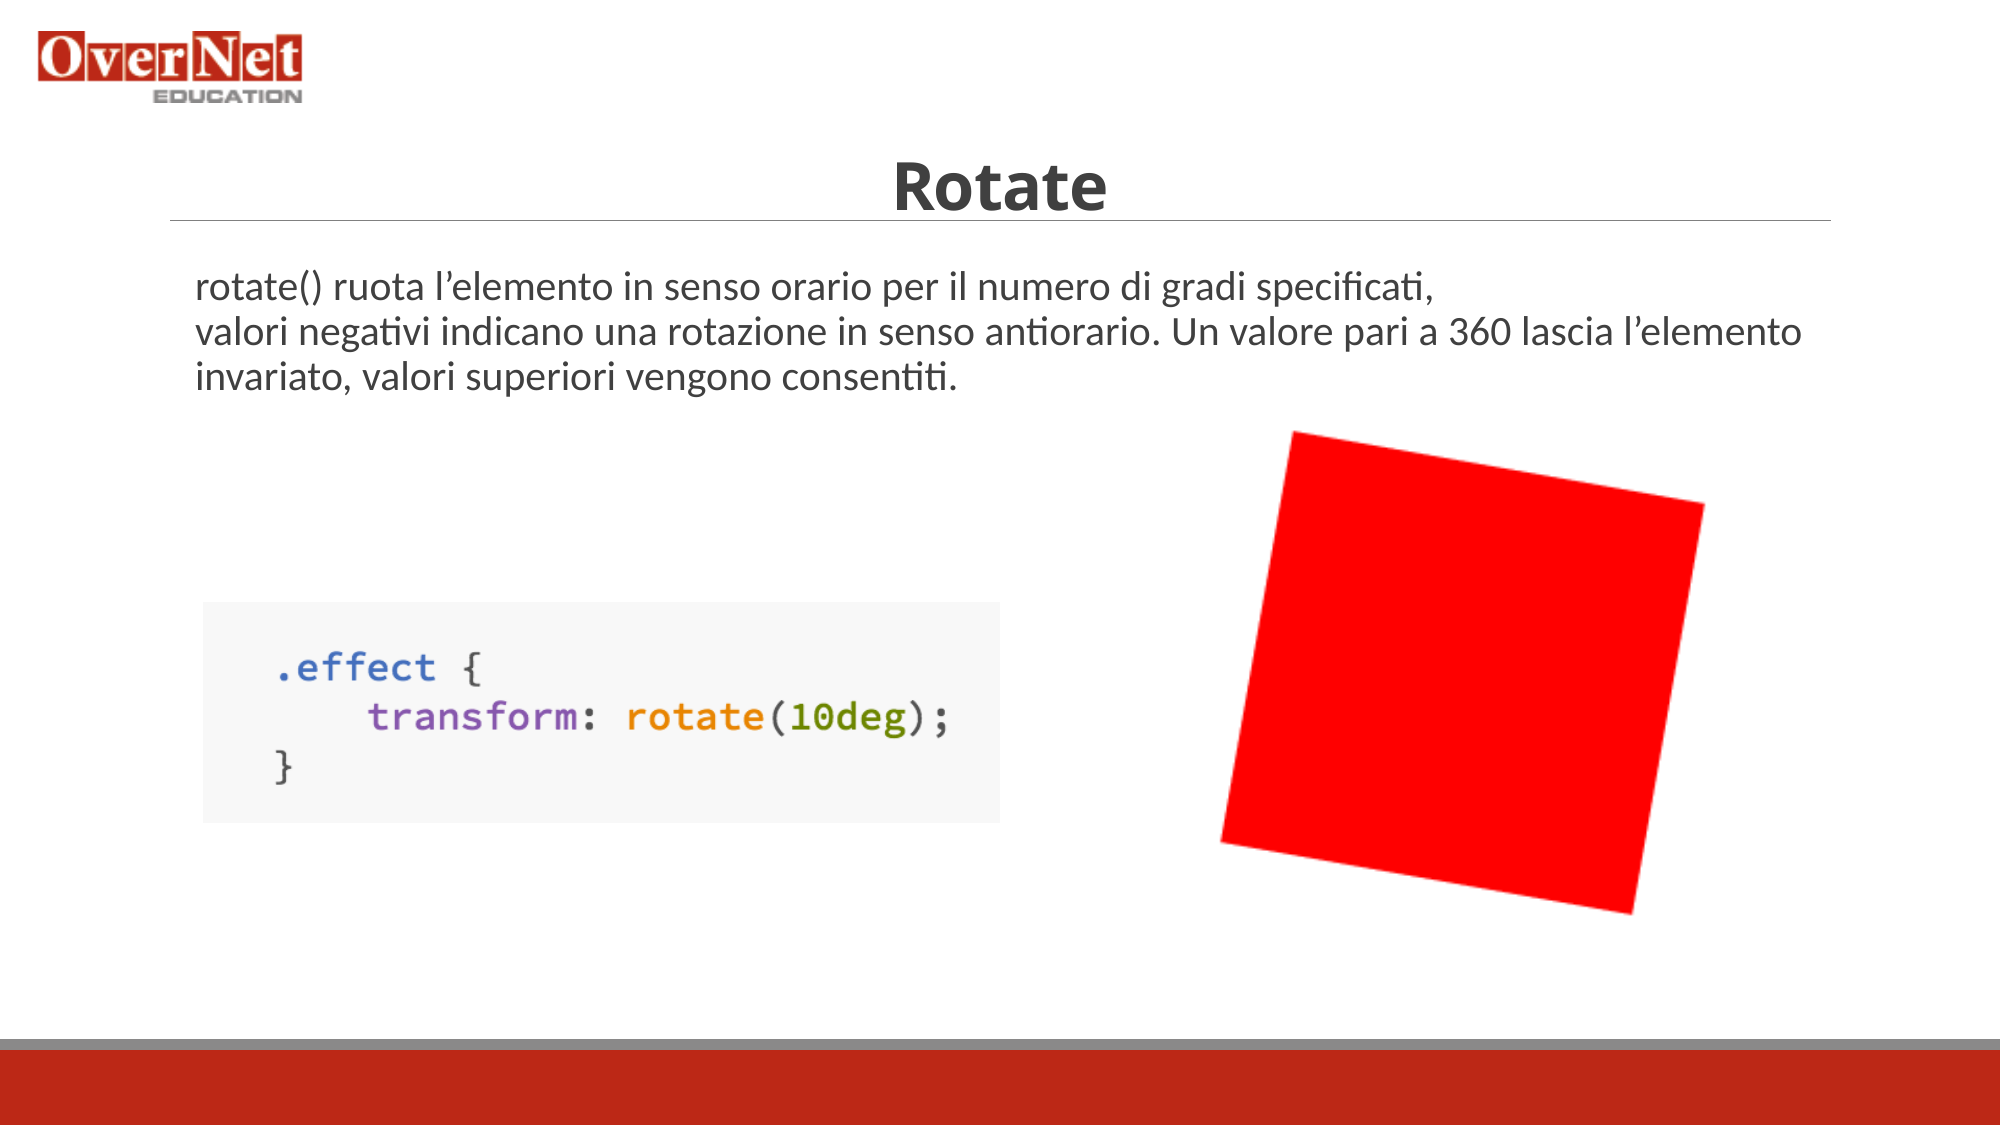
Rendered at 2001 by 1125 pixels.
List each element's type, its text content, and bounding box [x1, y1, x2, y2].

list rotate() ruota l’elemento in senso orario per il numero di gradi specificati, valori negativi indicano una rotazione in senso antiorario. Un valore pari a 360 lascia l’elemento invariato, valori superiori vengono consentiti. [180, 257, 1830, 440]
picture [35, 31, 304, 103]
picture [1179, 375, 1762, 973]
title Rotate [324, 44, 1675, 232]
picture [202, 602, 1001, 824]
